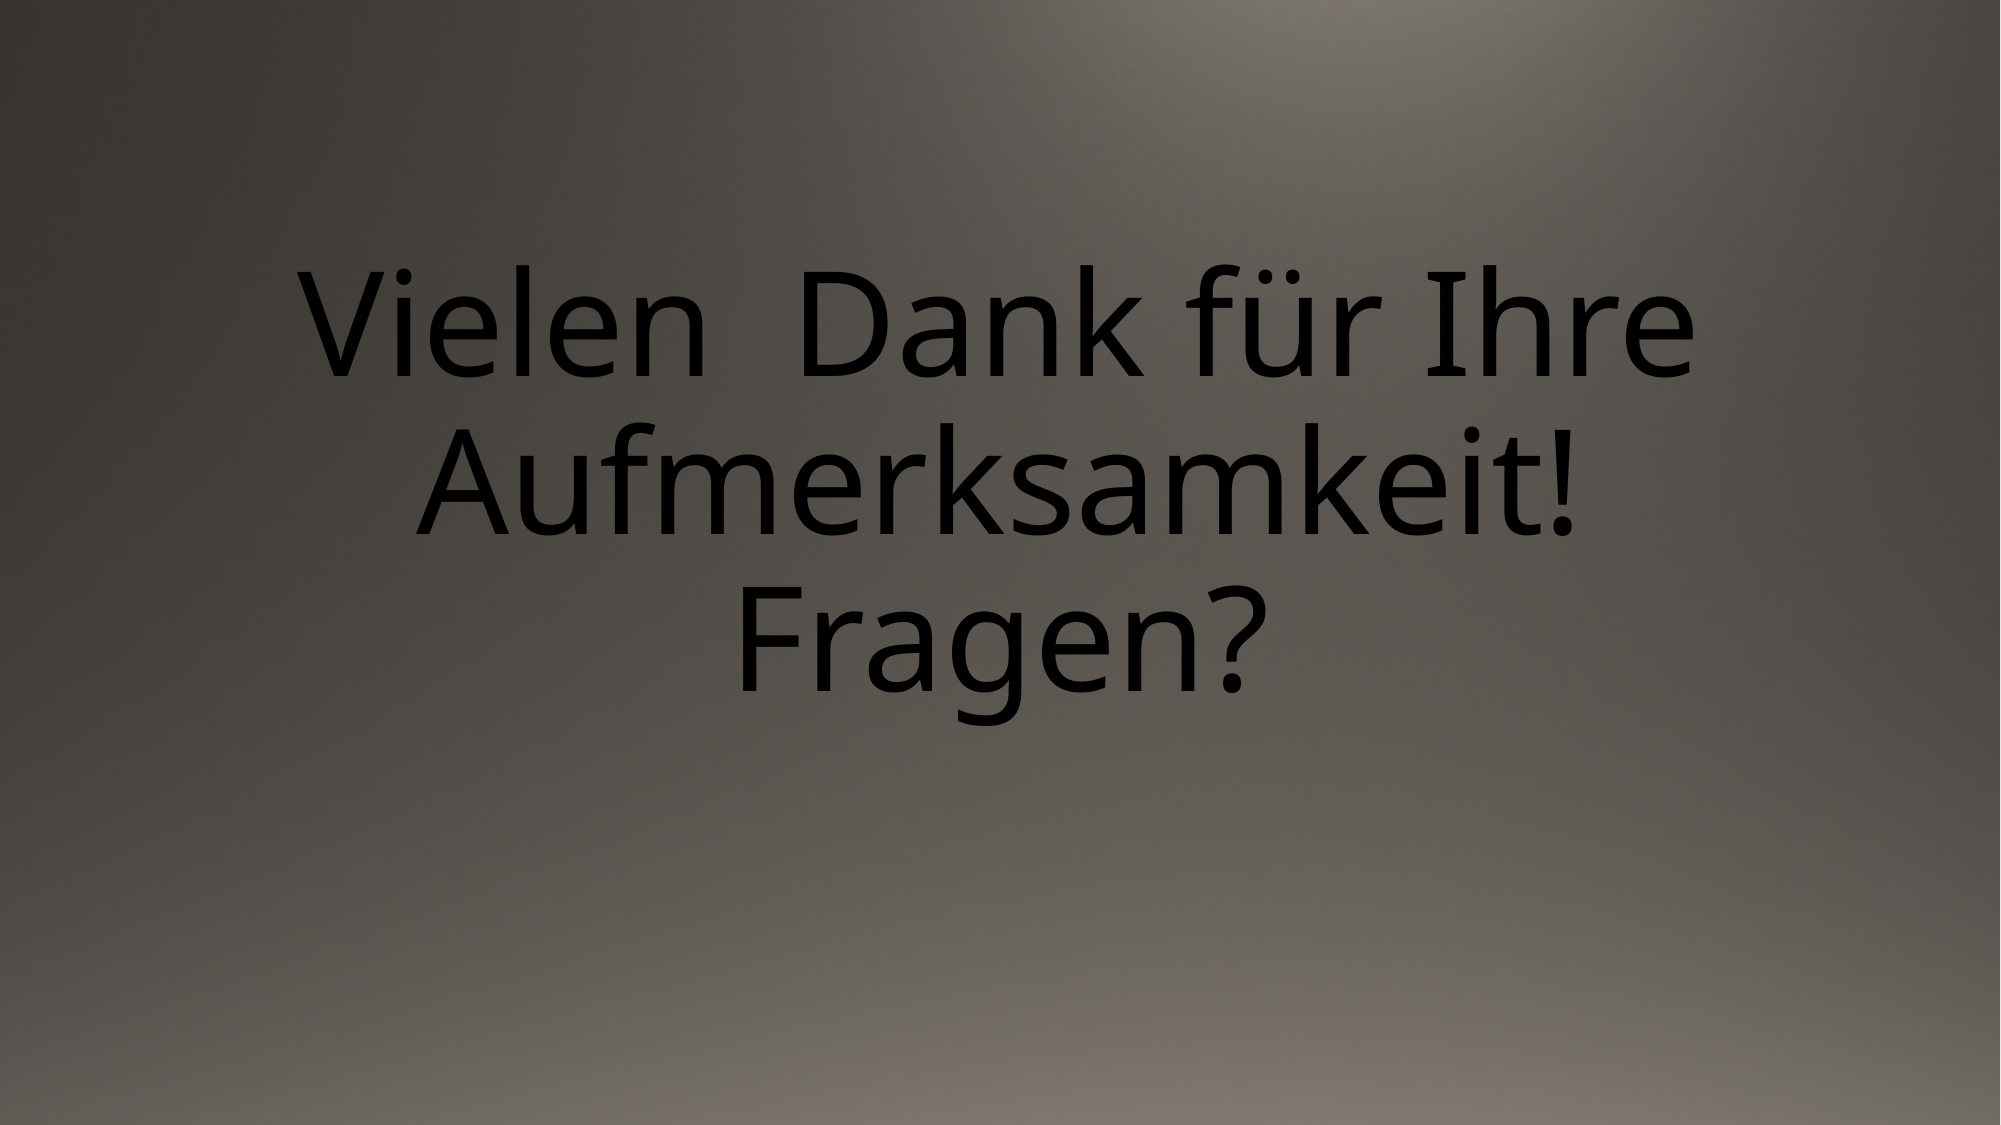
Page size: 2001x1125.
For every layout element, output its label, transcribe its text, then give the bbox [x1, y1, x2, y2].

picture [0, 0, 2001, 1125]
title Vielen Dank für Ihre Aufmerksamkeit! Fragen? [137, 378, 1863, 596]
